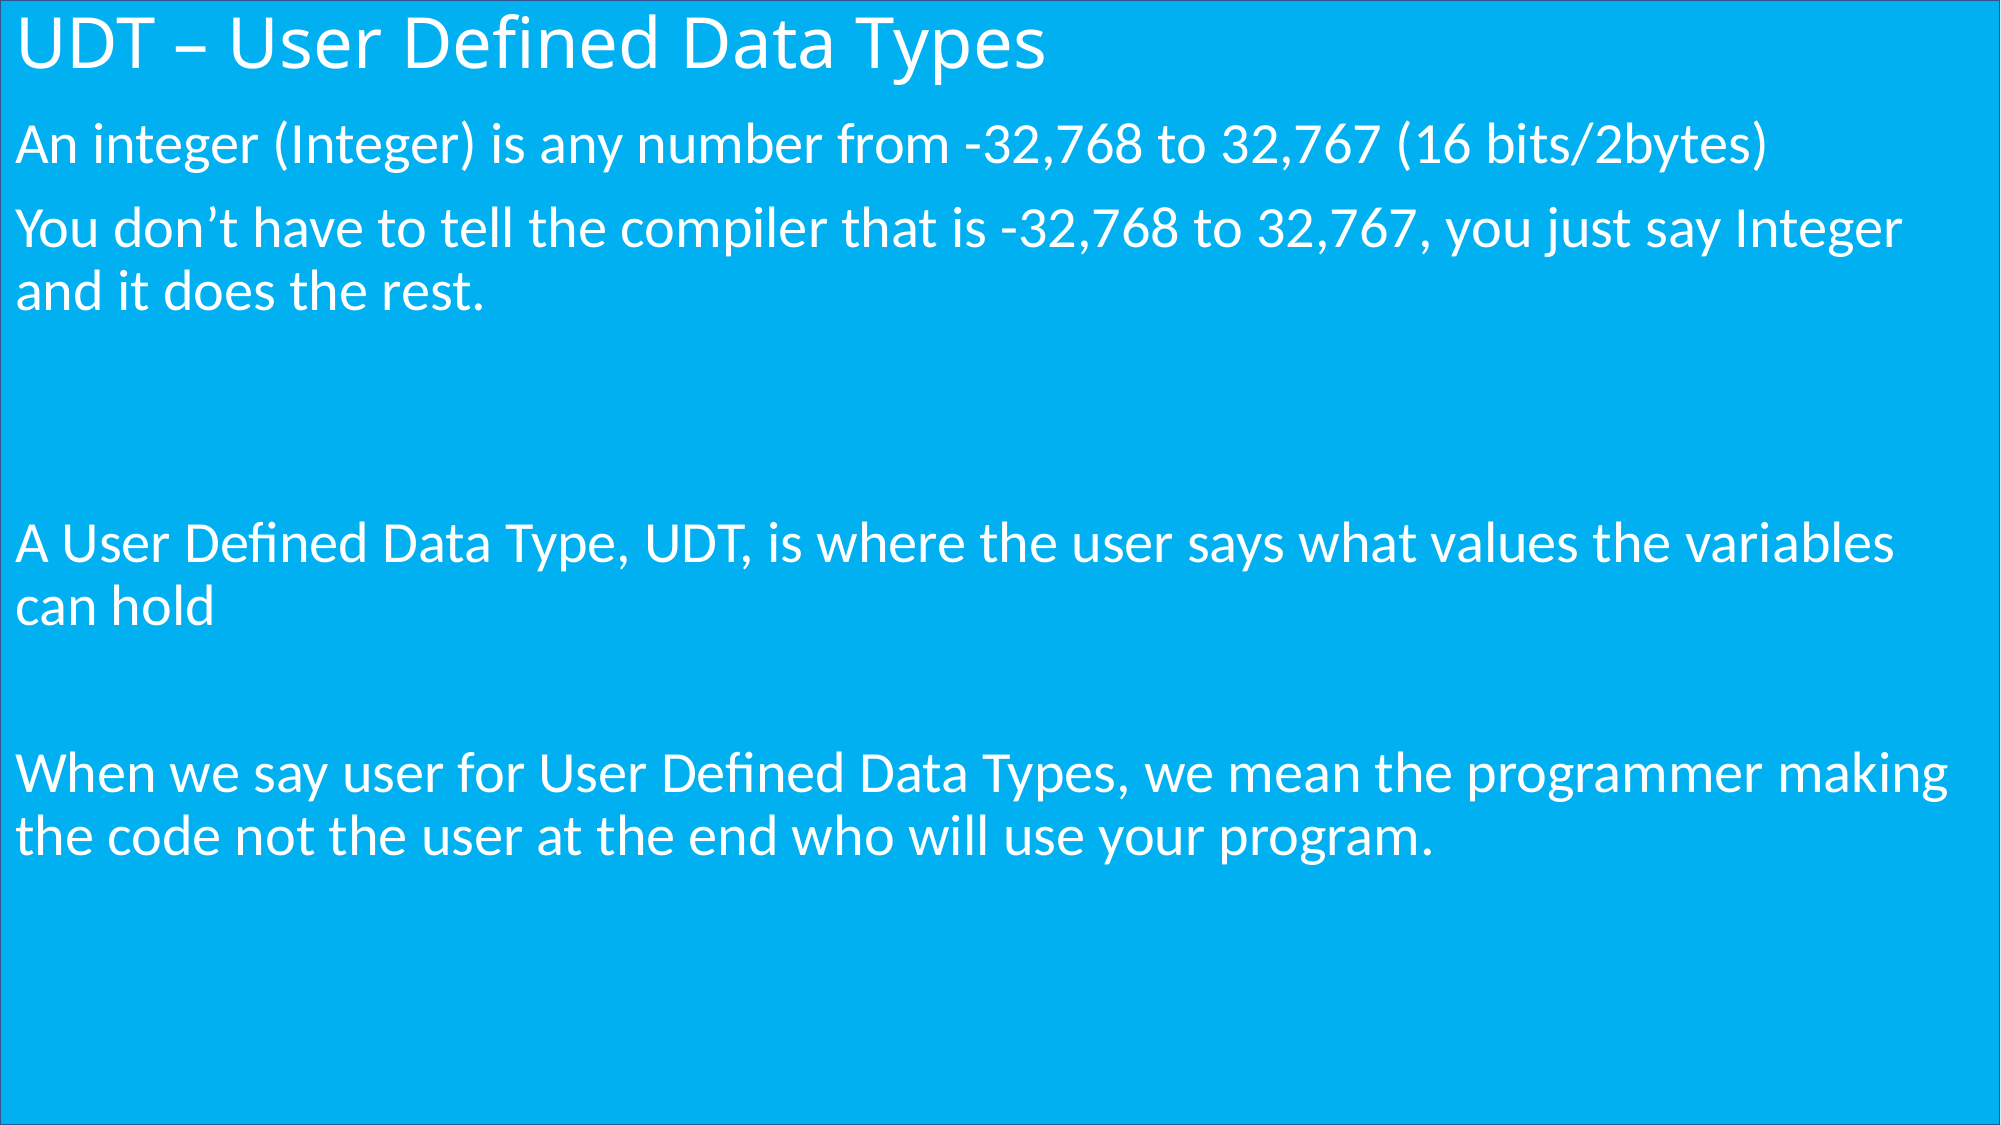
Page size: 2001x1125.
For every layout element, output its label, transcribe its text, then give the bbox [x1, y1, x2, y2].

list An integer (Integer) is any number from -32,768 to 32,767 (16 bits/2bytes) You don’t have to tell the compiler that is -32,768 to 32,767, you just say Integer and it does the rest. A User Defined Data Type, UDT, is where the user says what values the variables can hold When we say user for User Defined Data Types, we mean the programmer making the code not the user at the end who will use your program. [0, 106, 2000, 1125]
title UDT – User Defined Data Types [0, 0, 2000, 92]
